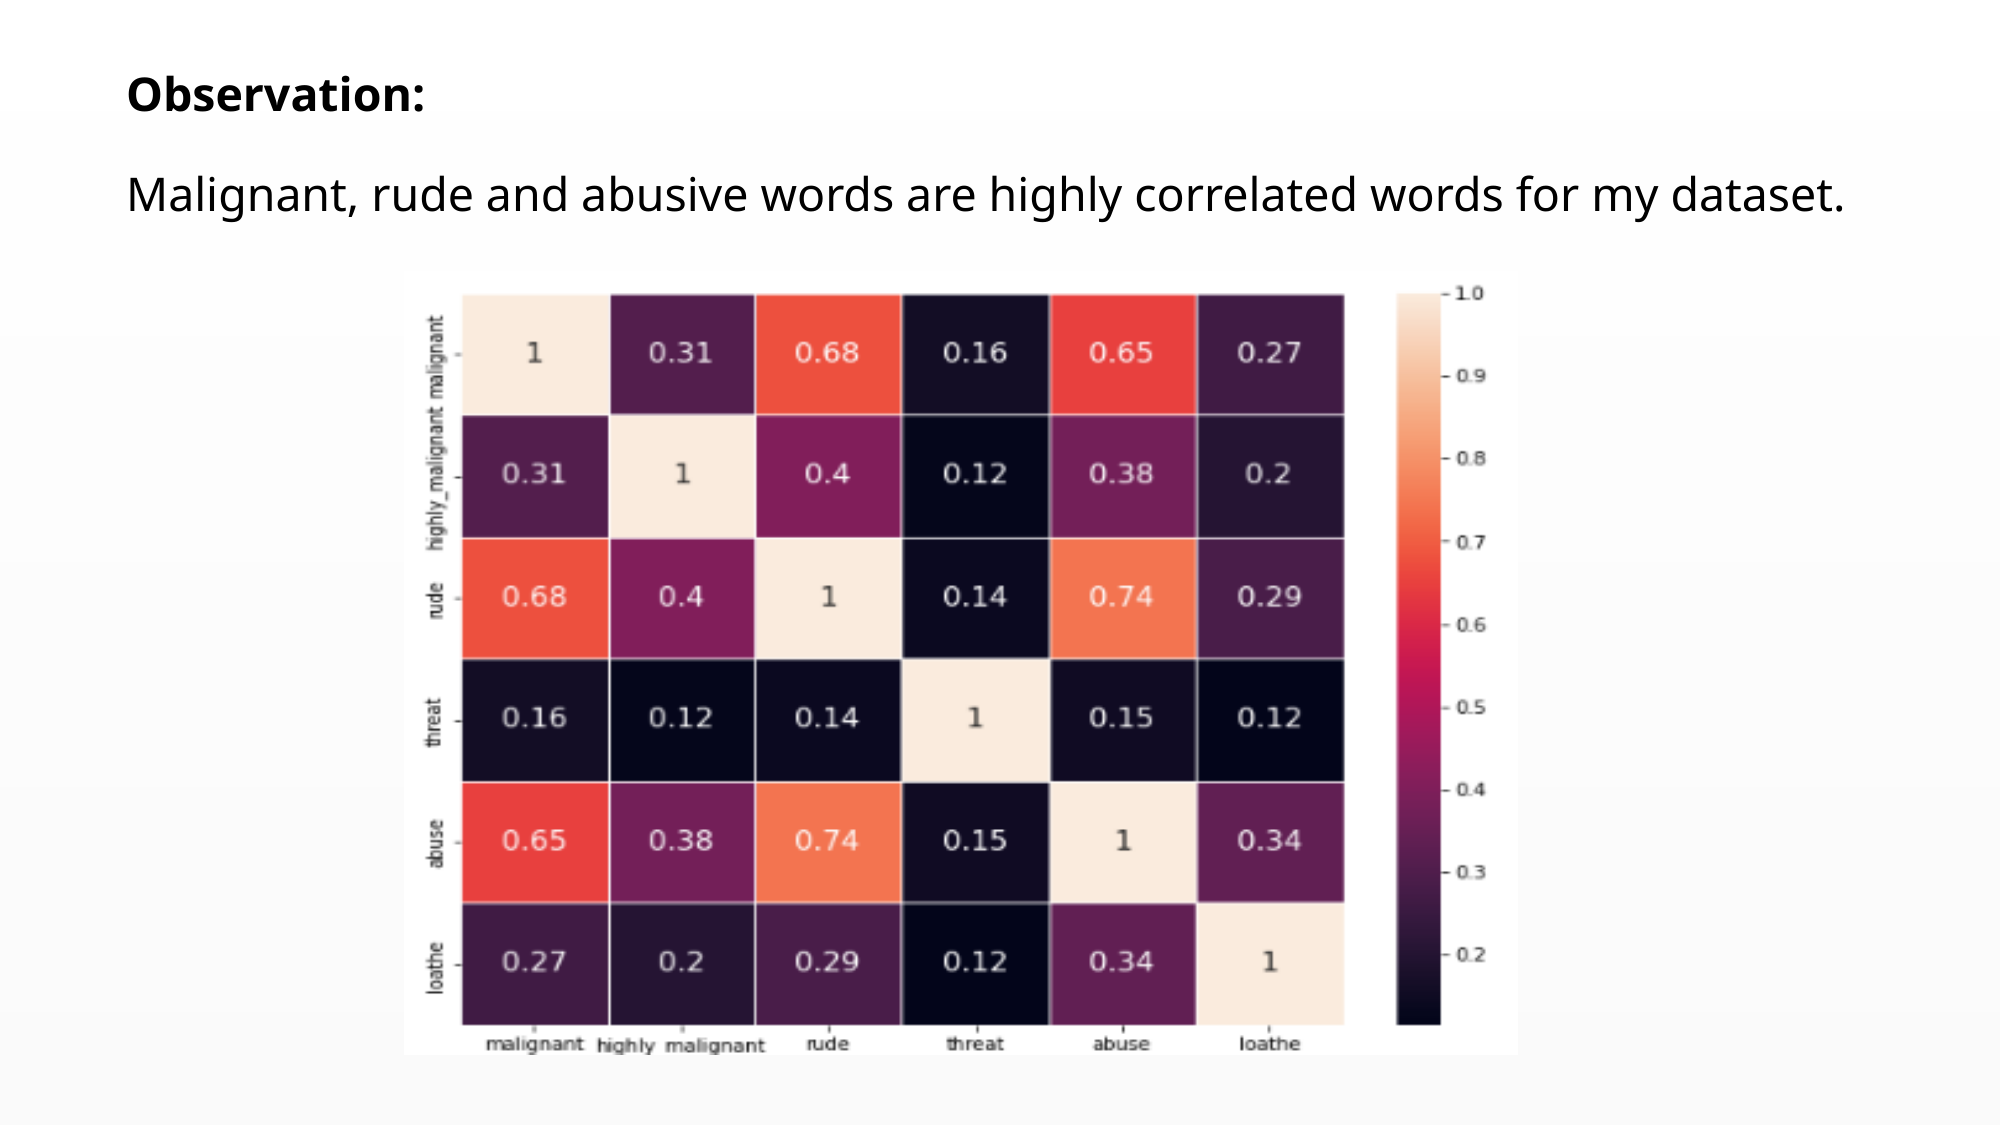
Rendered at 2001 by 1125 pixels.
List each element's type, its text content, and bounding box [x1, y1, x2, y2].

picture [404, 271, 1518, 1055]
title Observation: Malignant, rude and abusive words are highly correlated words for my dataset. [111, 45, 1892, 248]
